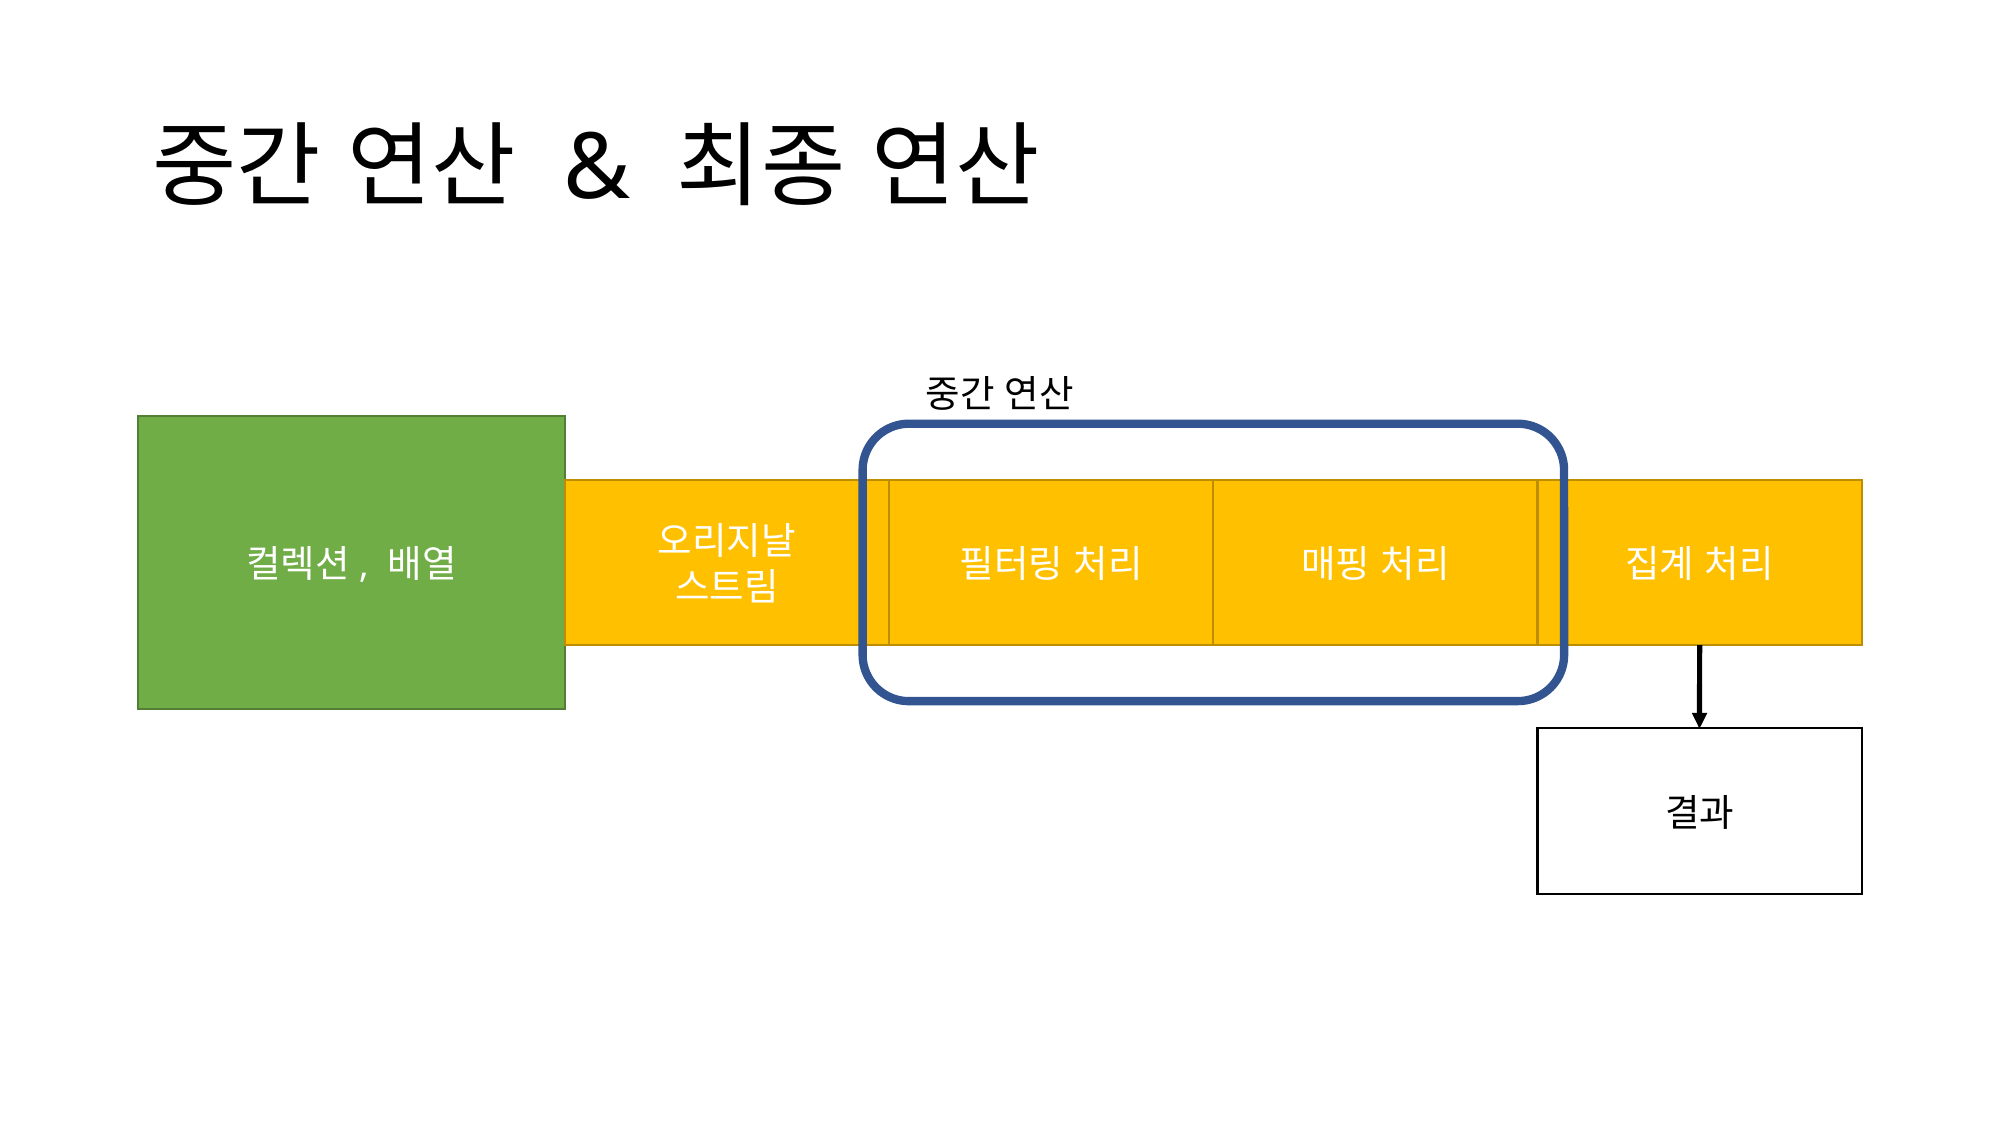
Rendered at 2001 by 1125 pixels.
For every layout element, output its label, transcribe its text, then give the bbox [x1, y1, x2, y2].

text_box 결과 [1536, 727, 1863, 895]
title 중간 연산 & 최종 연산 [137, 59, 1863, 278]
text_box 중간 연산 [770, 363, 1230, 423]
text_box 컬렉션, 배열 [137, 415, 566, 710]
text_box [861, 422, 1566, 703]
text_box 오리지날 스트림 [564, 479, 861, 646]
text_box 집계 처리 [1566, 479, 1863, 646]
